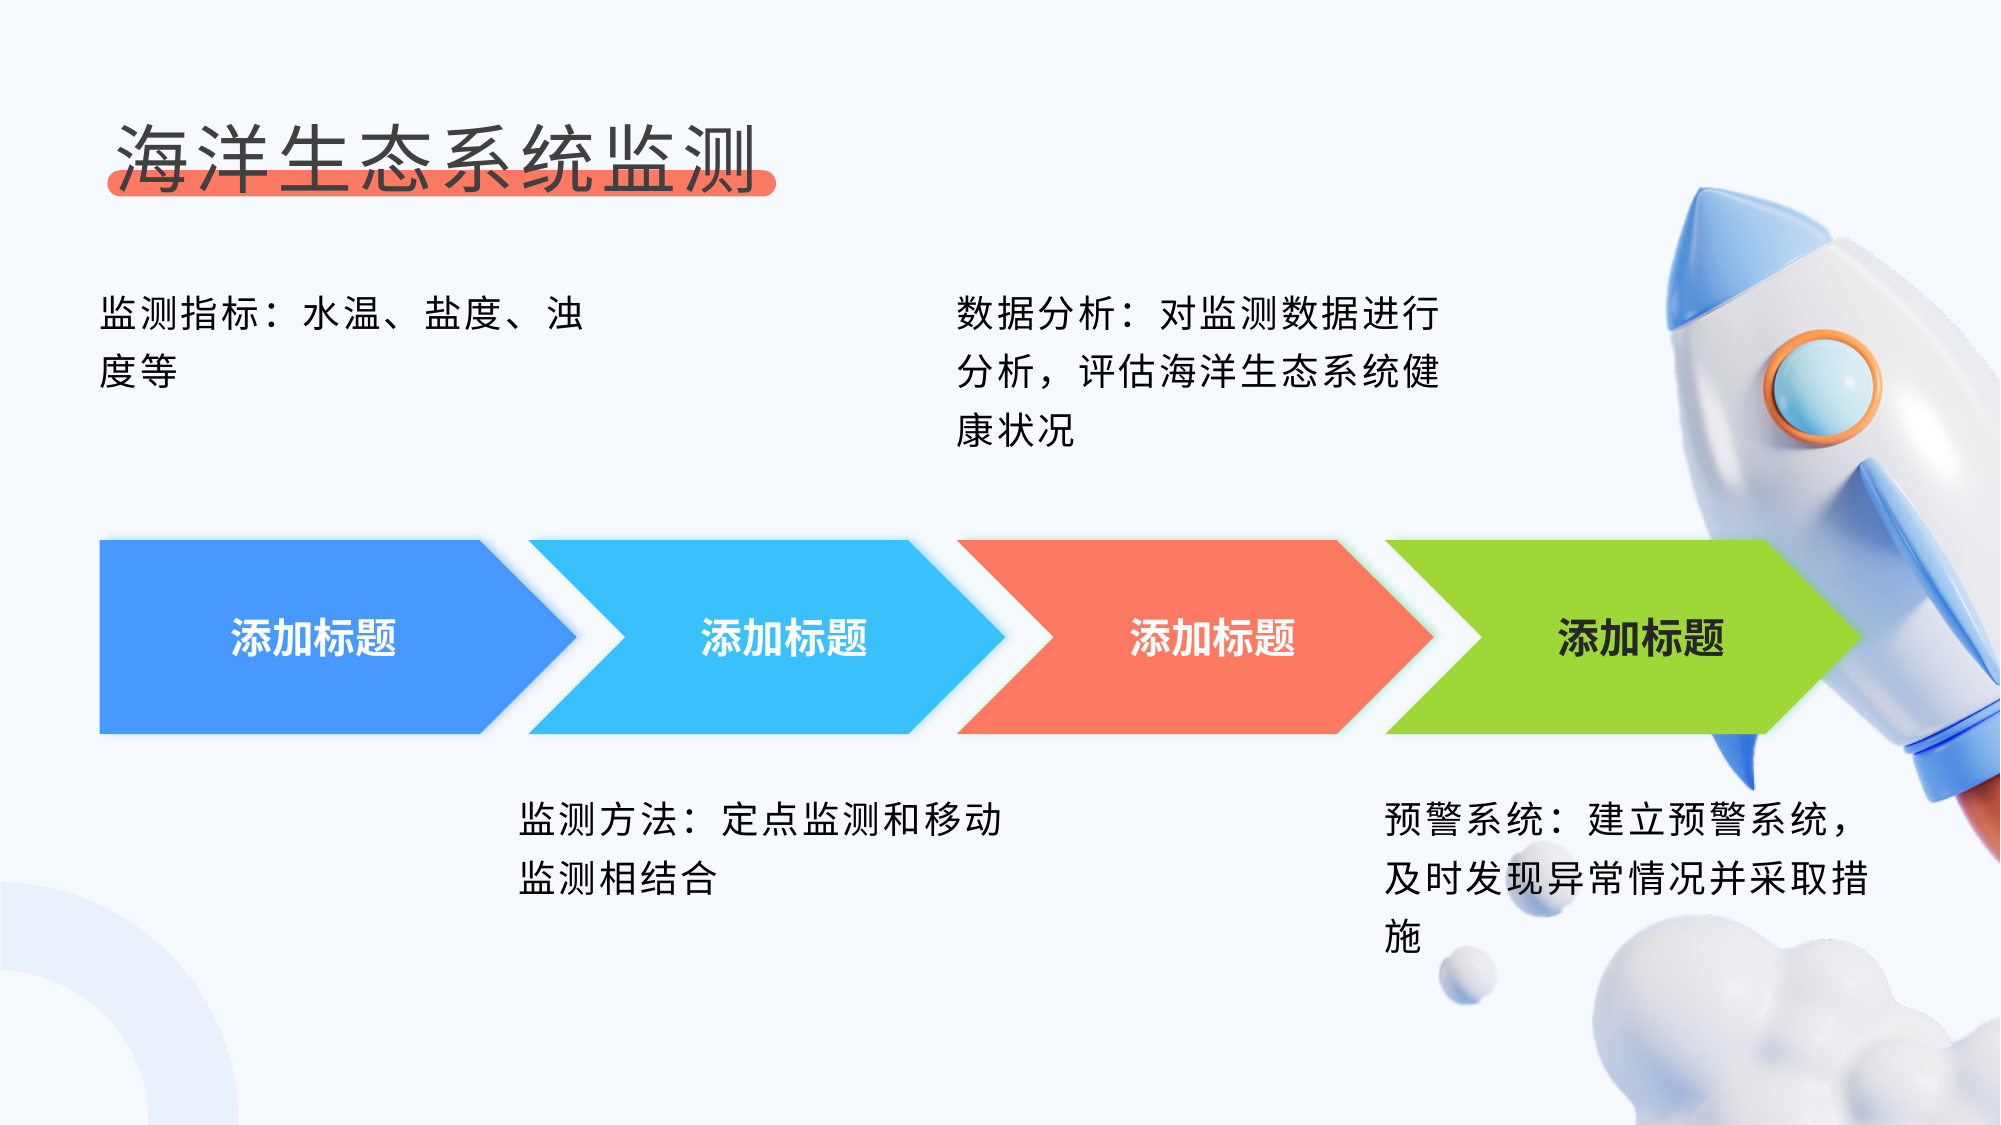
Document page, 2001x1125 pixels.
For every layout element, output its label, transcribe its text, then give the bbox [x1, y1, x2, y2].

text_box 预警系统：建立预警系统，及时发现异常情况并采取措施 [1384, 775, 1900, 1001]
text_box 监测指标：水温、盐度、浊度等 [99, 268, 615, 501]
text_box 添加标题 [525, 539, 1007, 736]
text_box 添加标题 [1382, 539, 1864, 736]
text_box 数据分析：对监测数据进行分析，评估海洋生态系统健康状况 [956, 268, 1471, 501]
picture [1356, 132, 2001, 1125]
text_box 添加标题 [98, 539, 579, 736]
text_box 监测方法：定点监测和移动监测相结合 [518, 775, 1033, 1001]
text_box 添加标题 [954, 539, 1436, 736]
title 海洋生态系统监测 [99, 99, 1900, 216]
